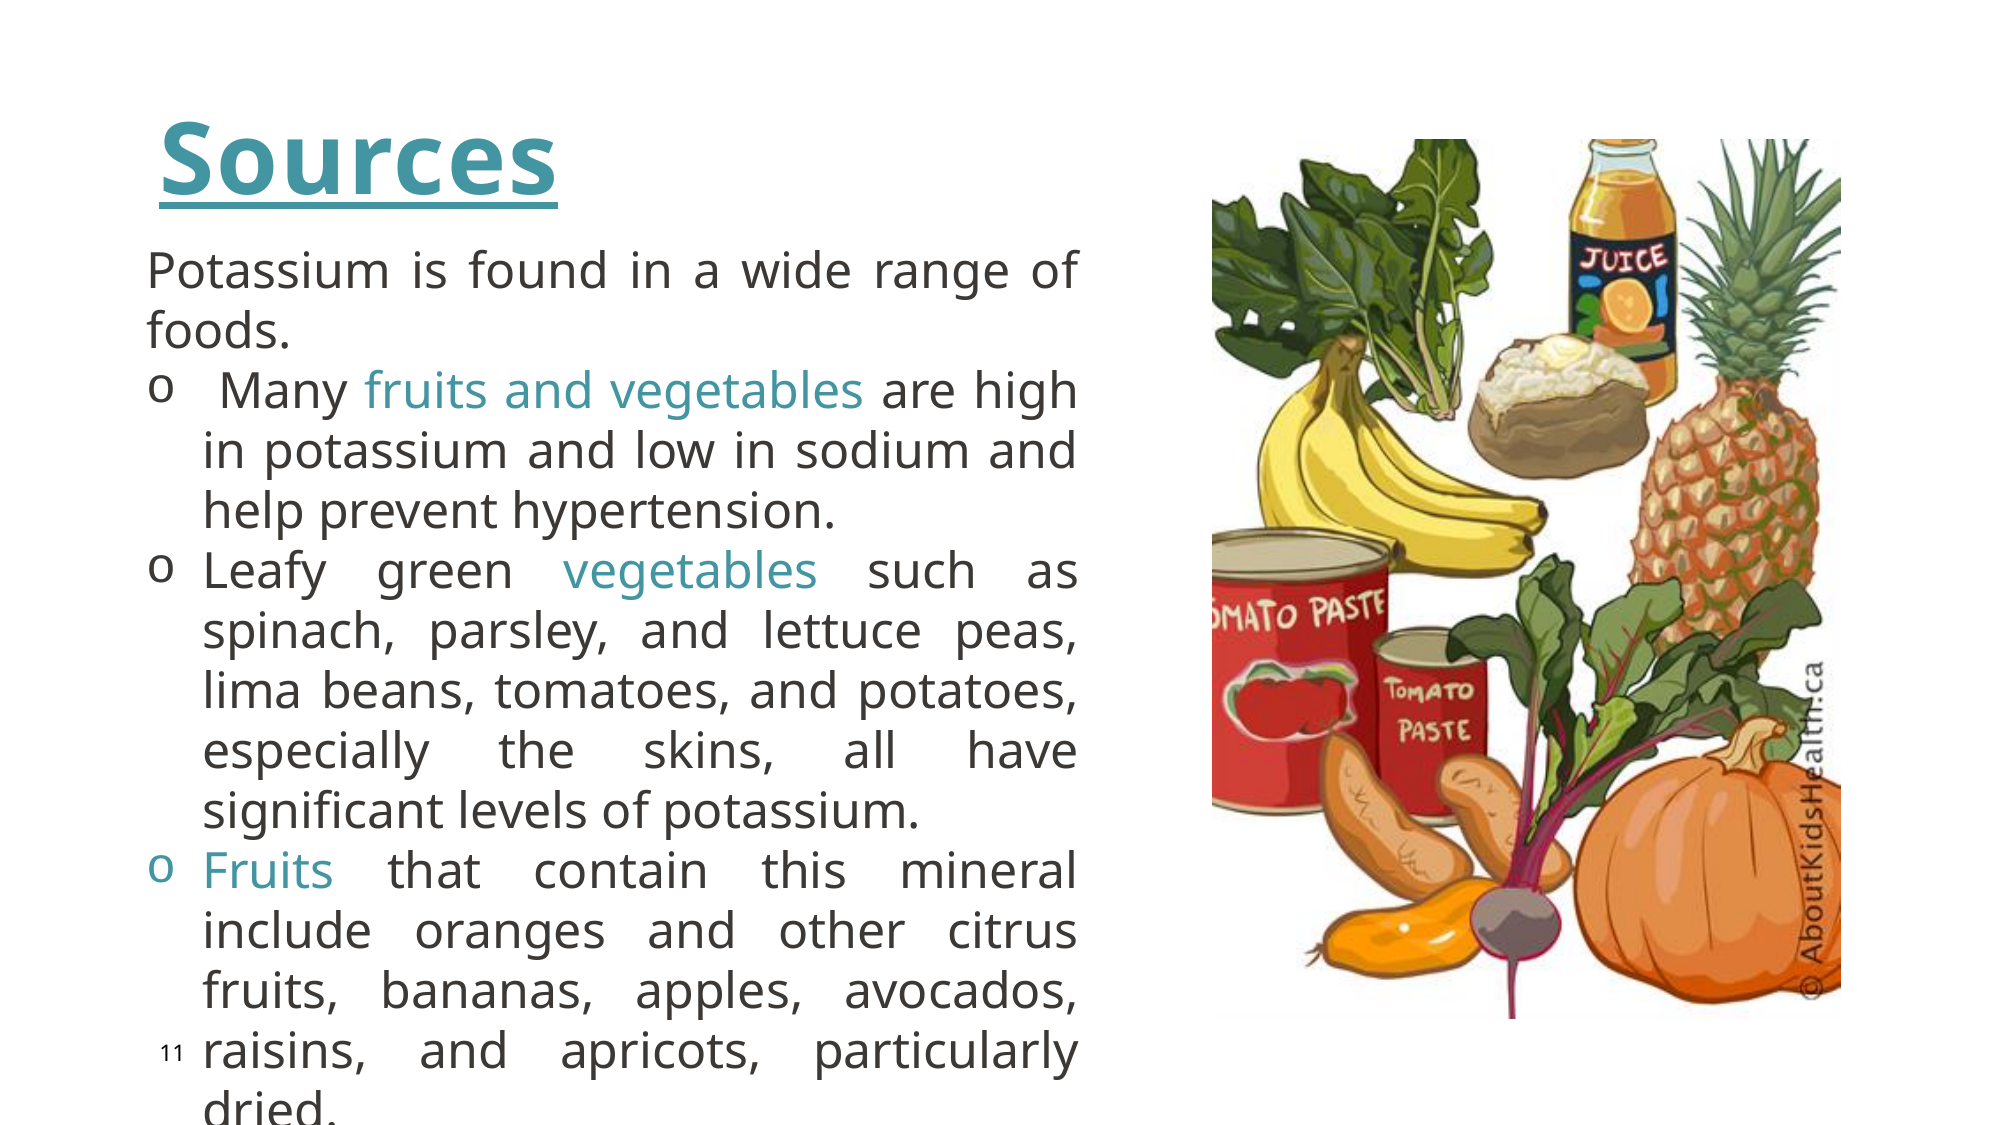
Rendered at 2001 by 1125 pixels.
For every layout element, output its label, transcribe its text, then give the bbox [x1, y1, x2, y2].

text_box Potassium is found in a wide range of foods. Many fruits and vegetables are high in potassium and low in sodium and help prevent hypertension. Leafy green vegetables such as spinach, parsley, and lettuce peas, lima beans, tomatoes, and potatoes, especially the skins, all have significant levels of potassium. Fruits that contain this mineral include oranges and other citrus fruits, bananas, apples, avocados, raisins, and apricots, particularly dried. [131, 231, 1094, 1125]
title Sources [159, 116, 970, 217]
picture [1212, 139, 1841, 1019]
